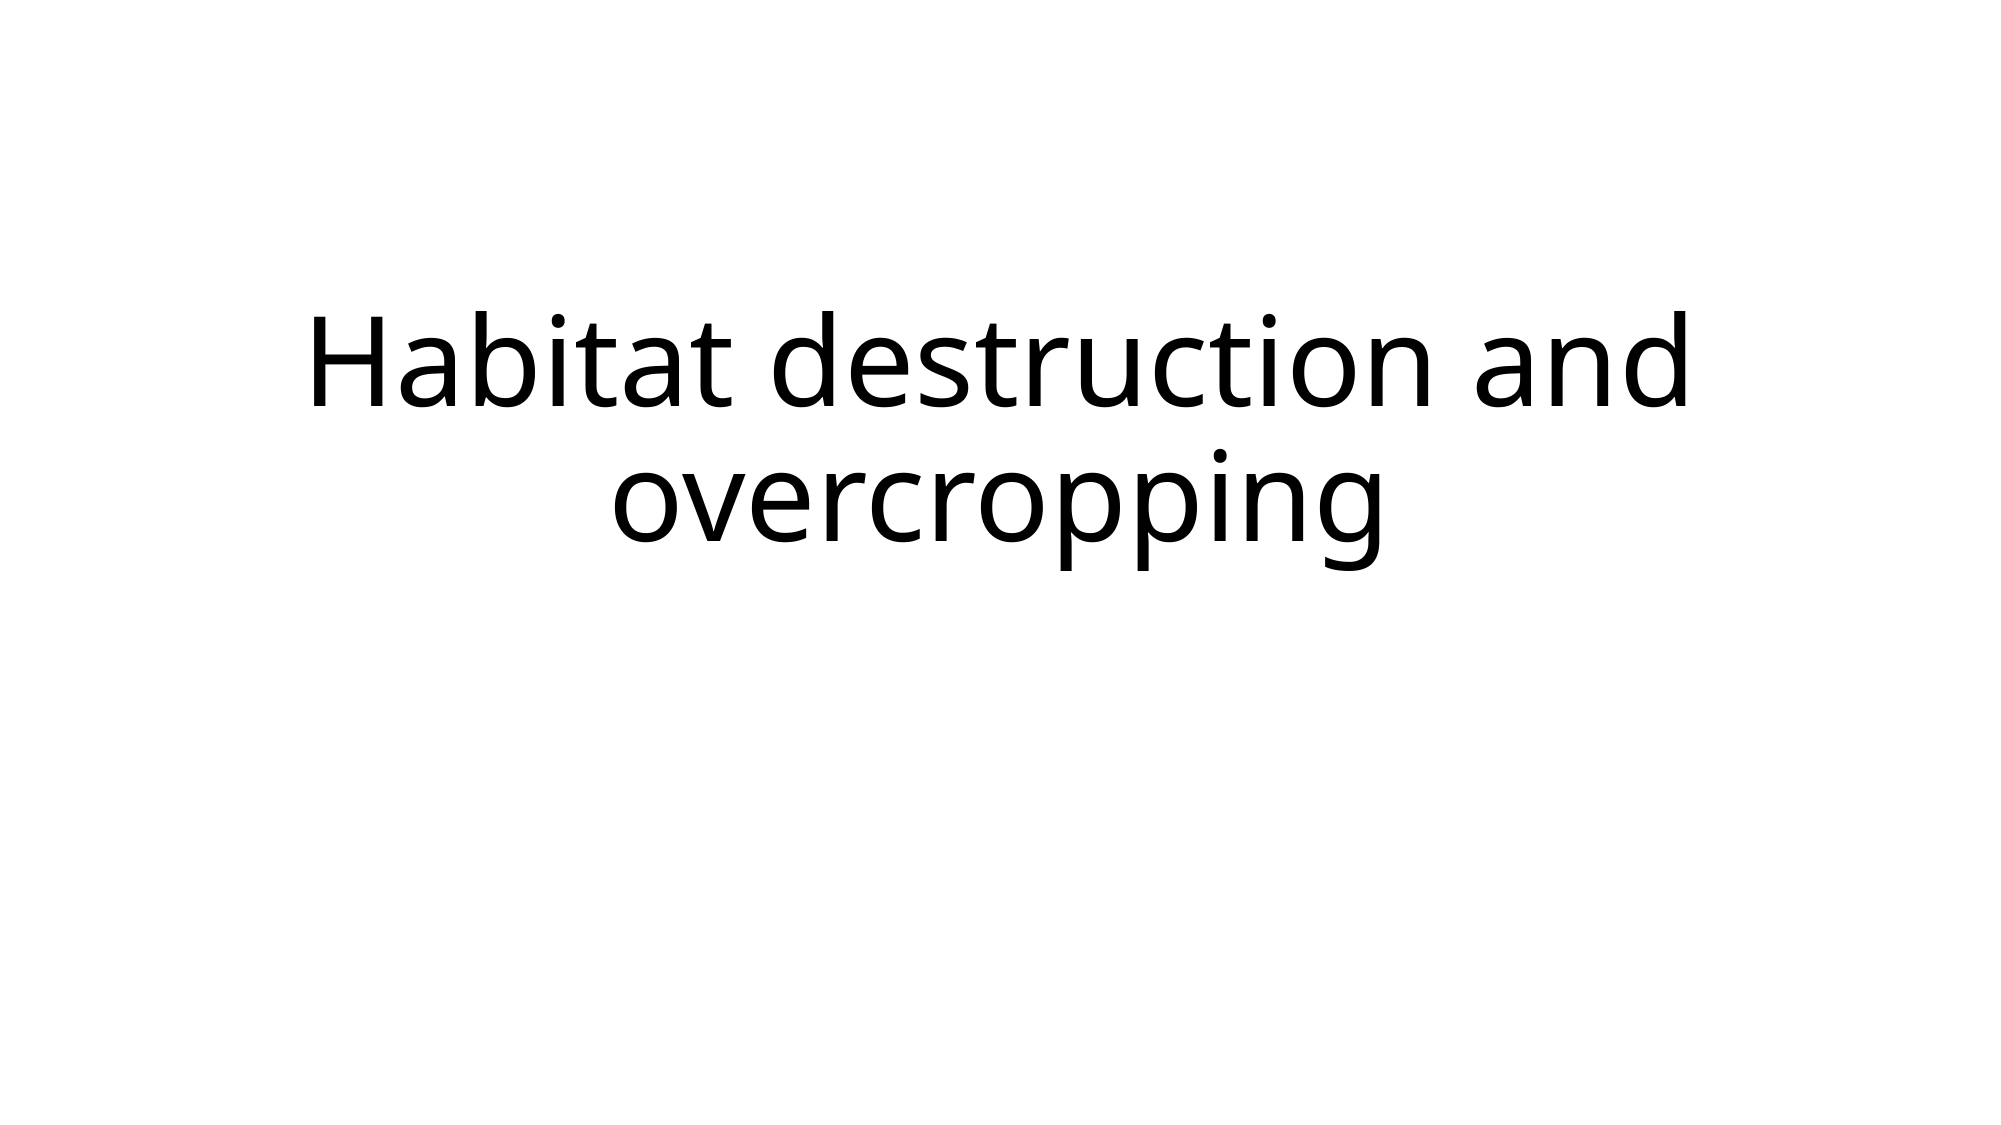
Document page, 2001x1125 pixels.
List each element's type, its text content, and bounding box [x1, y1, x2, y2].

title Habitat destruction and overcropping [249, 184, 1750, 576]
